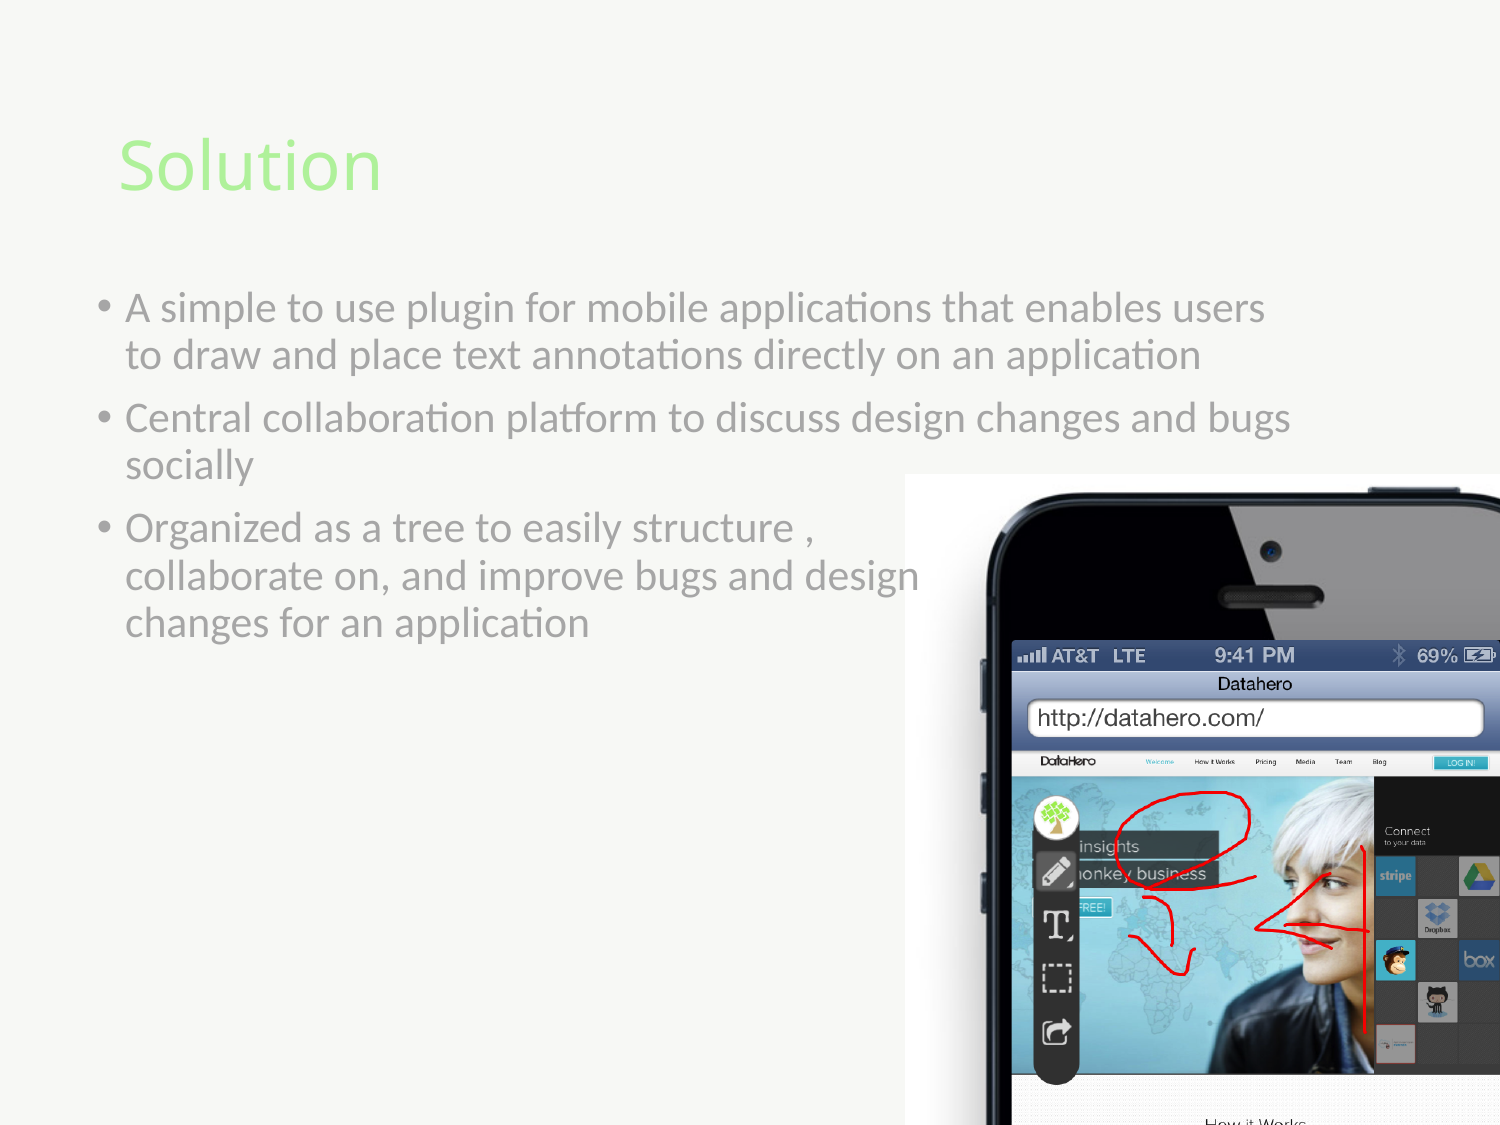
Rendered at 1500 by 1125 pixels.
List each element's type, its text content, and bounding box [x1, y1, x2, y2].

title Solution [103, 59, 1397, 278]
picture [904, 474, 1500, 1125]
list A simple to use plugin for mobile applications that enables users to draw and place text annotations directly on an application Central collaboration platform to discuss design changes and bugs socially Organized as a tree to easily structure , collaborate on, and improve bugs and design changes for an application [81, 277, 1322, 1072]
